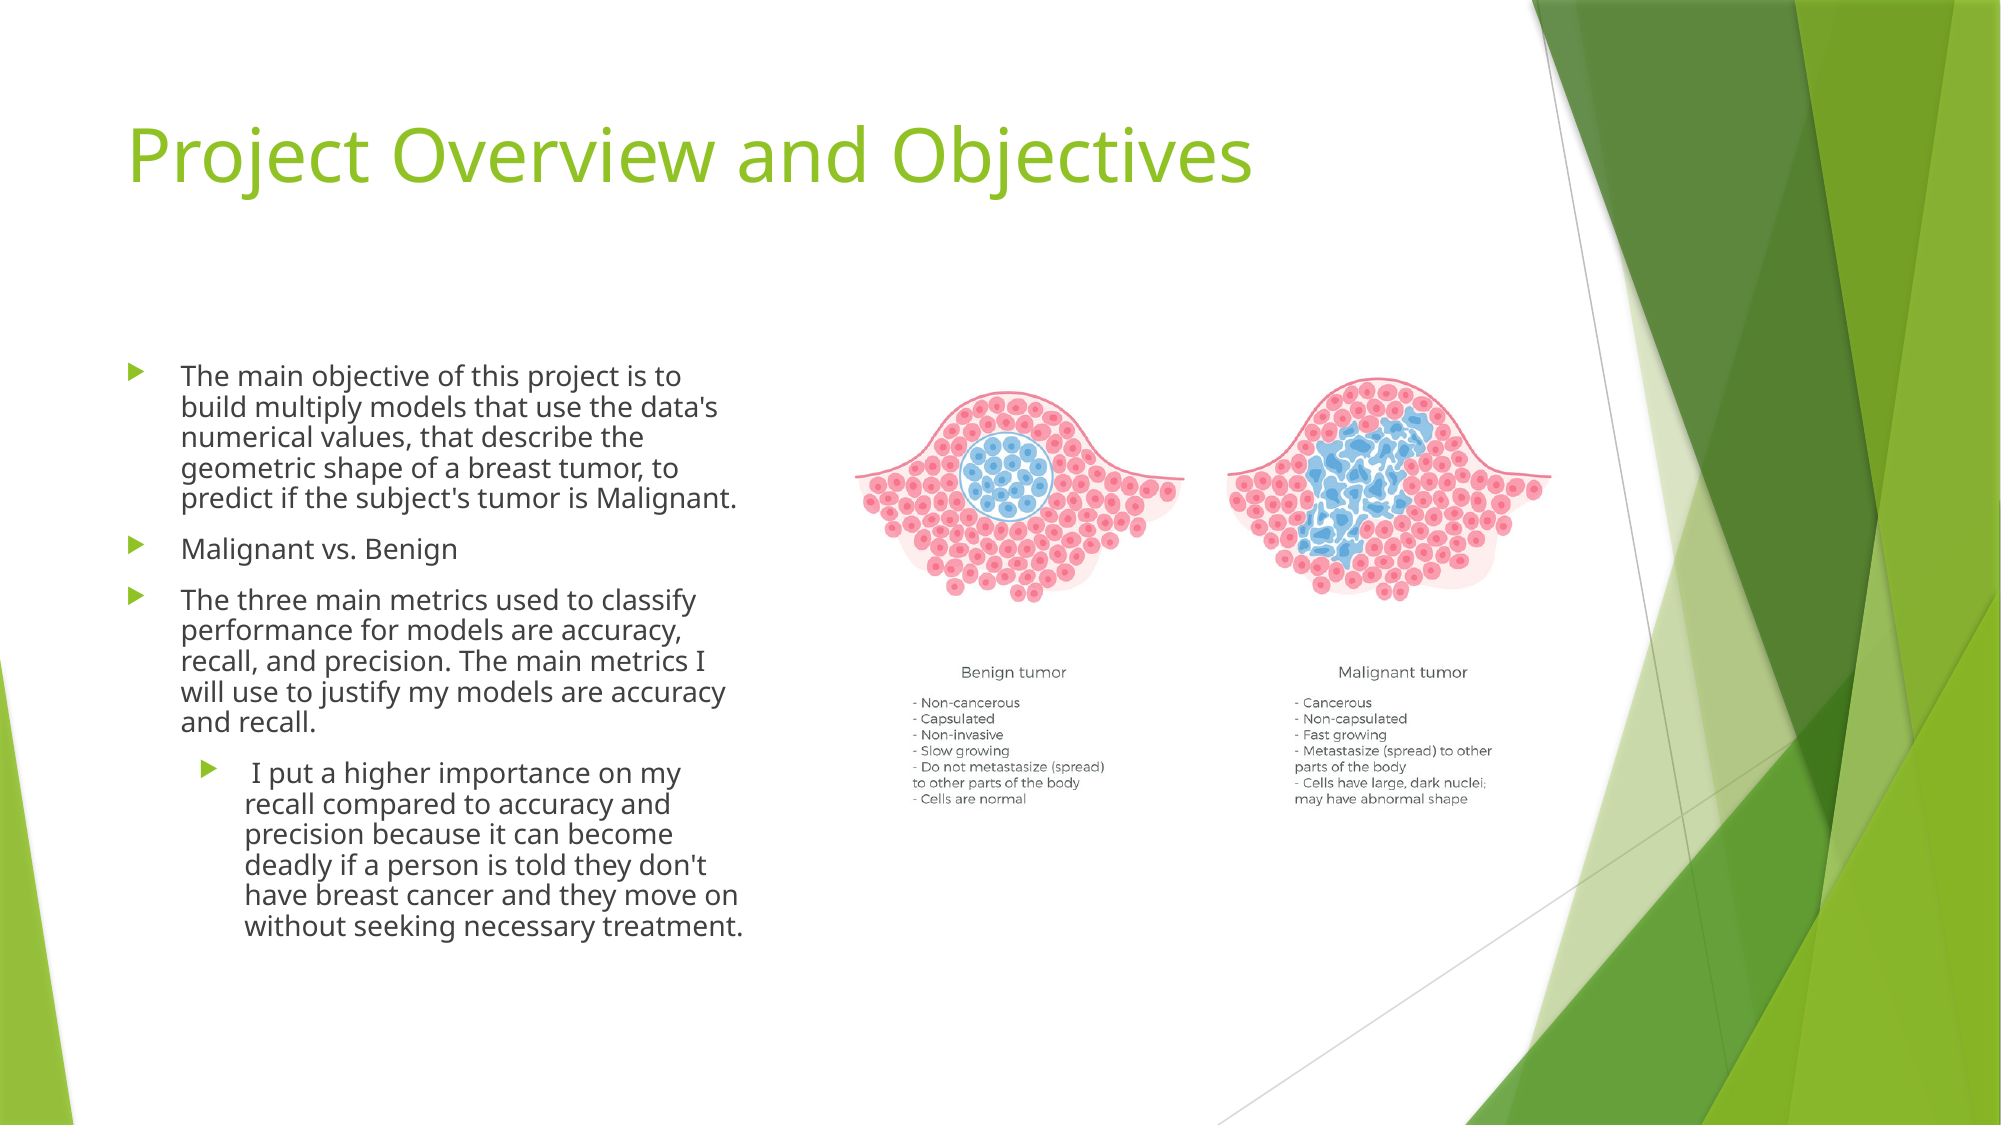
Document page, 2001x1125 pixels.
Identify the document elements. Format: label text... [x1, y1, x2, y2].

list The main objective of this project is to build multiply models that use the data's numerical values, that describe the geometric shape of a breast tumor, to predict if the subject's tumor is Malignant. Malignant vs. Benign The three main metrics used to classify performance for models are accuracy, recall, and precision. The main metrics I will use to justify my models are accuracy and recall. I put a higher importance on my recall compared to accuracy and precision because it can become deadly if a person is told they don't have breast cancer and they move on without seeking necessary treatment. [111, 354, 761, 970]
picture [817, 301, 1582, 849]
title Project Overview and Objectives [111, 99, 1522, 317]
